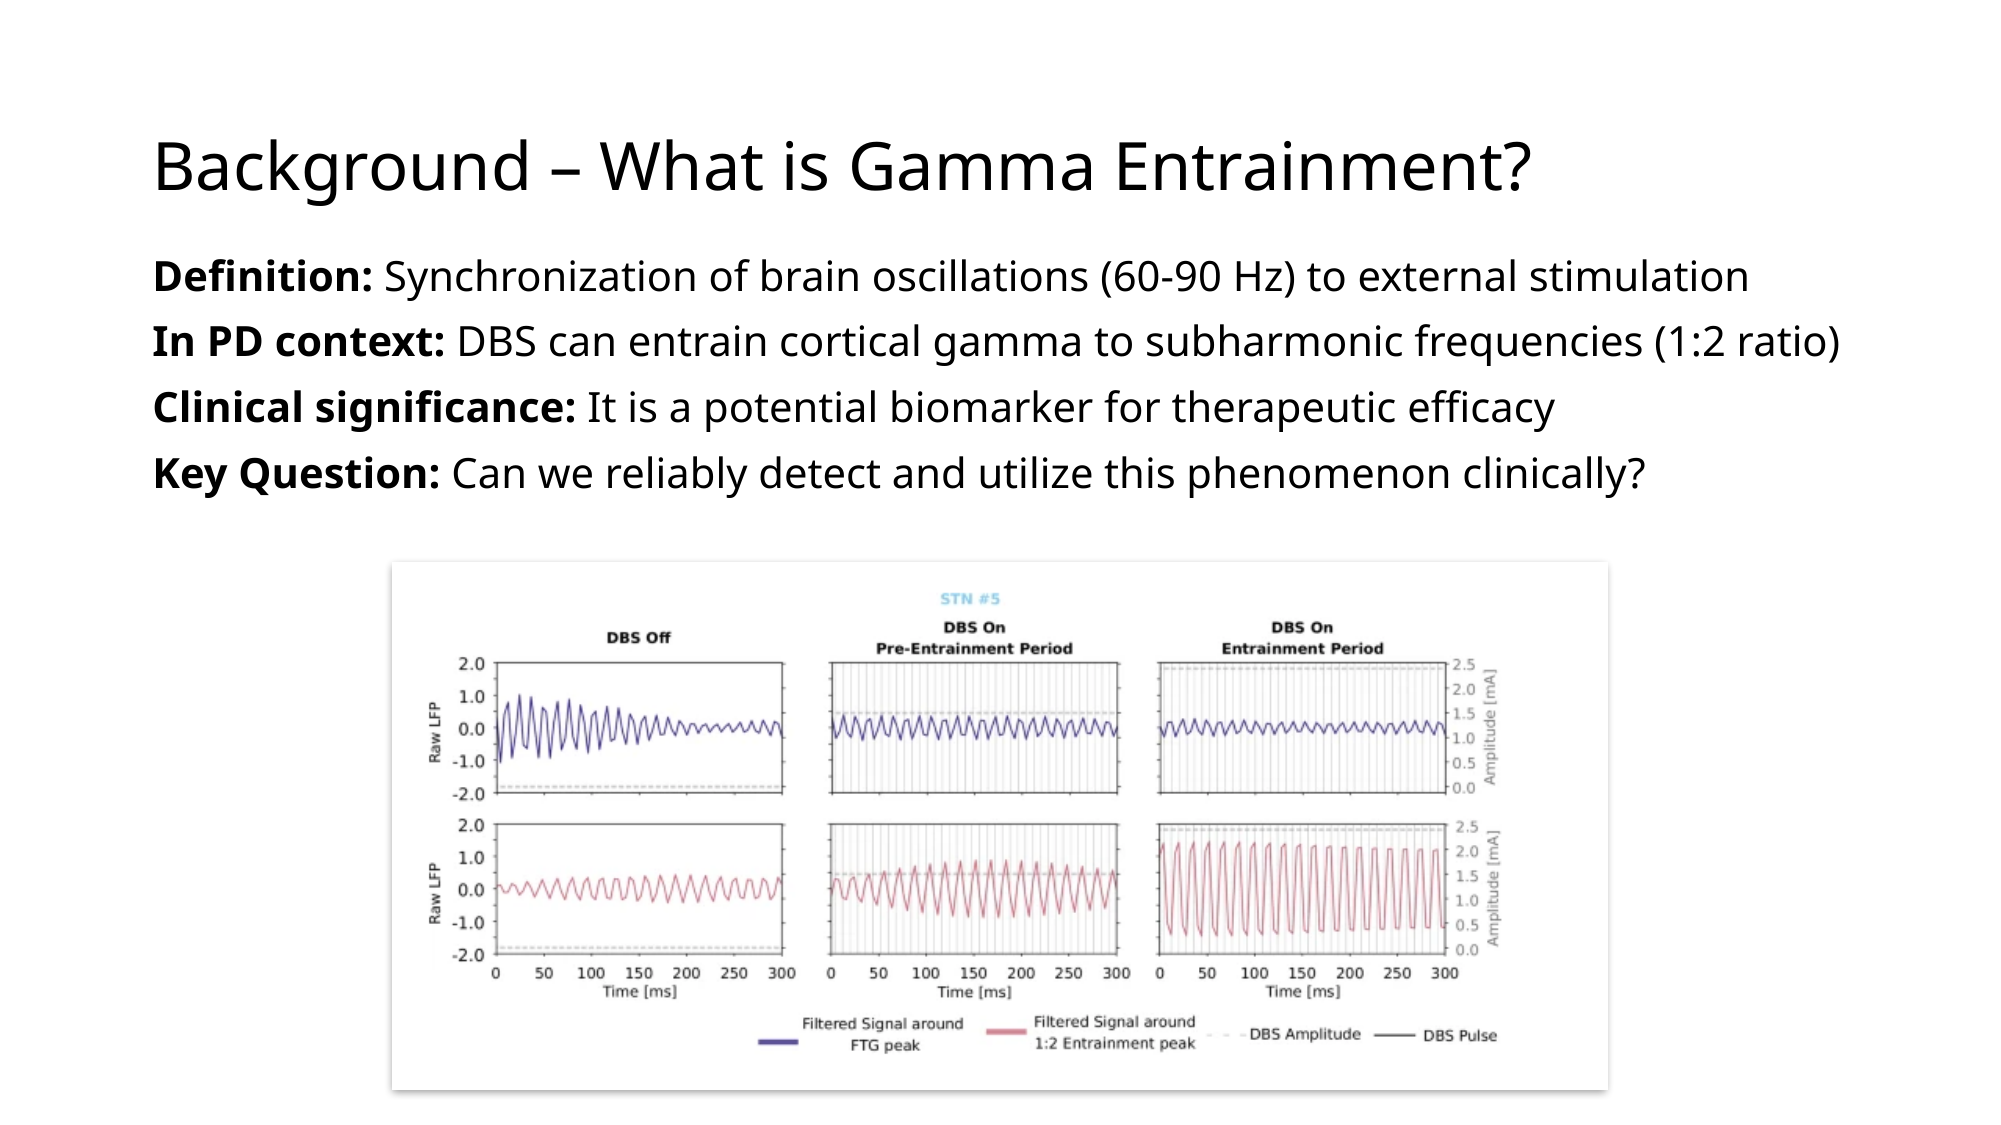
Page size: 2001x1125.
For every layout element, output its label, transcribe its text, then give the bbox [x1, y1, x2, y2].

title Background – What is Gamma Entrainment? [137, 59, 1863, 247]
list Definition: Synchronization of brain oscillations (60-90 Hz) to external stimulation In PD context: DBS can entrain cortical gamma to subharmonic frequencies (1:2 ratio) Clinical significance: It is a potential biomarker for therapeutic efficacy Key Question: Can we reliably detect and utilize this phenomenon clinically? [137, 247, 1863, 962]
picture [406, 576, 1594, 1076]
